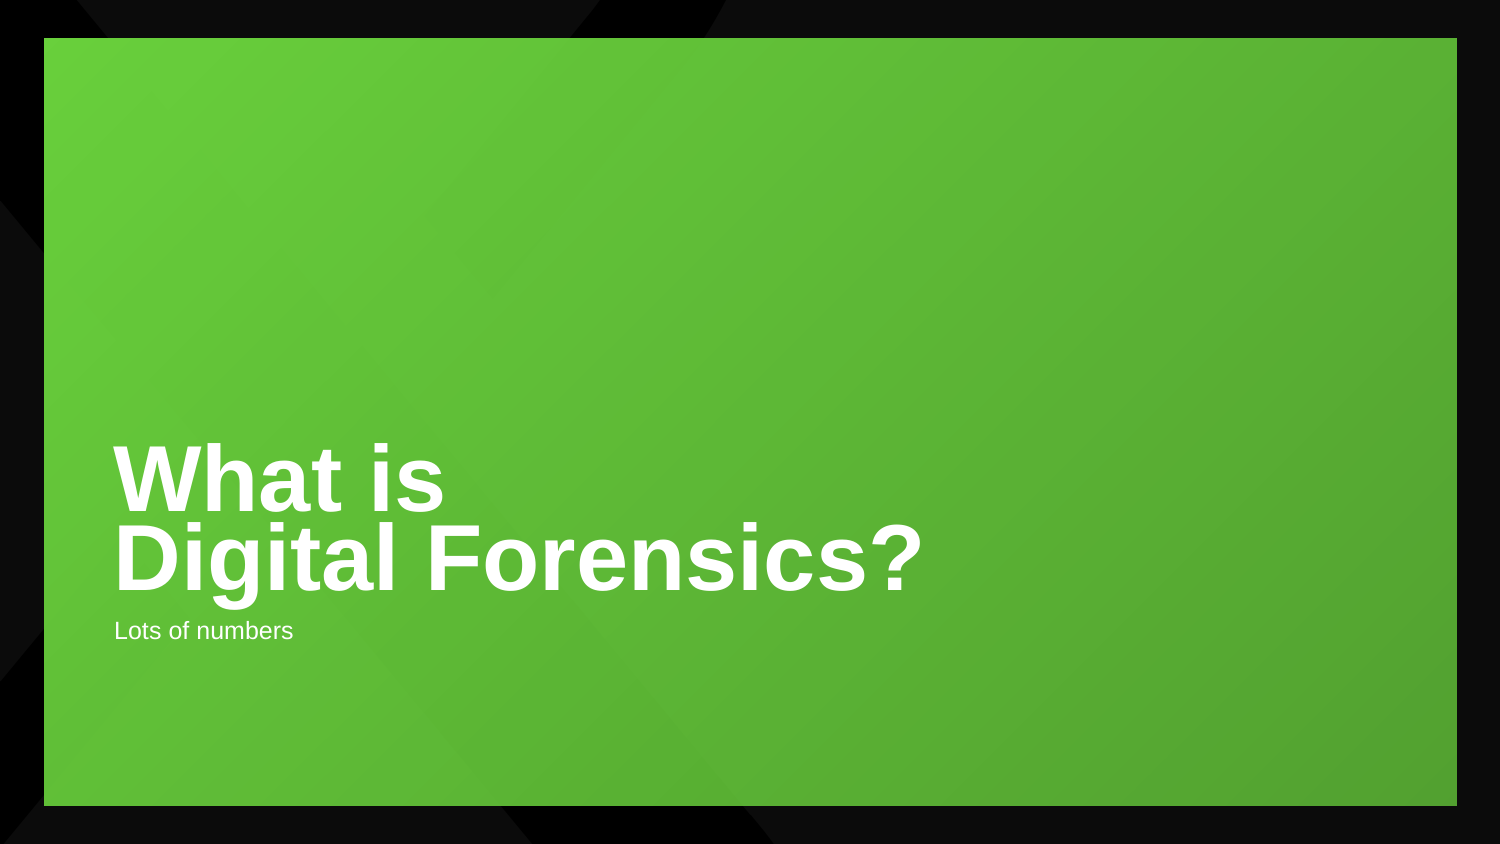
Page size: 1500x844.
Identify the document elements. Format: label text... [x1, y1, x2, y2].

text_box [44, 97, 1457, 806]
picture [0, 0, 1500, 844]
text_box Lots of numbers [114, 614, 611, 644]
text_box What is Digital Forensics? [98, 440, 1081, 614]
